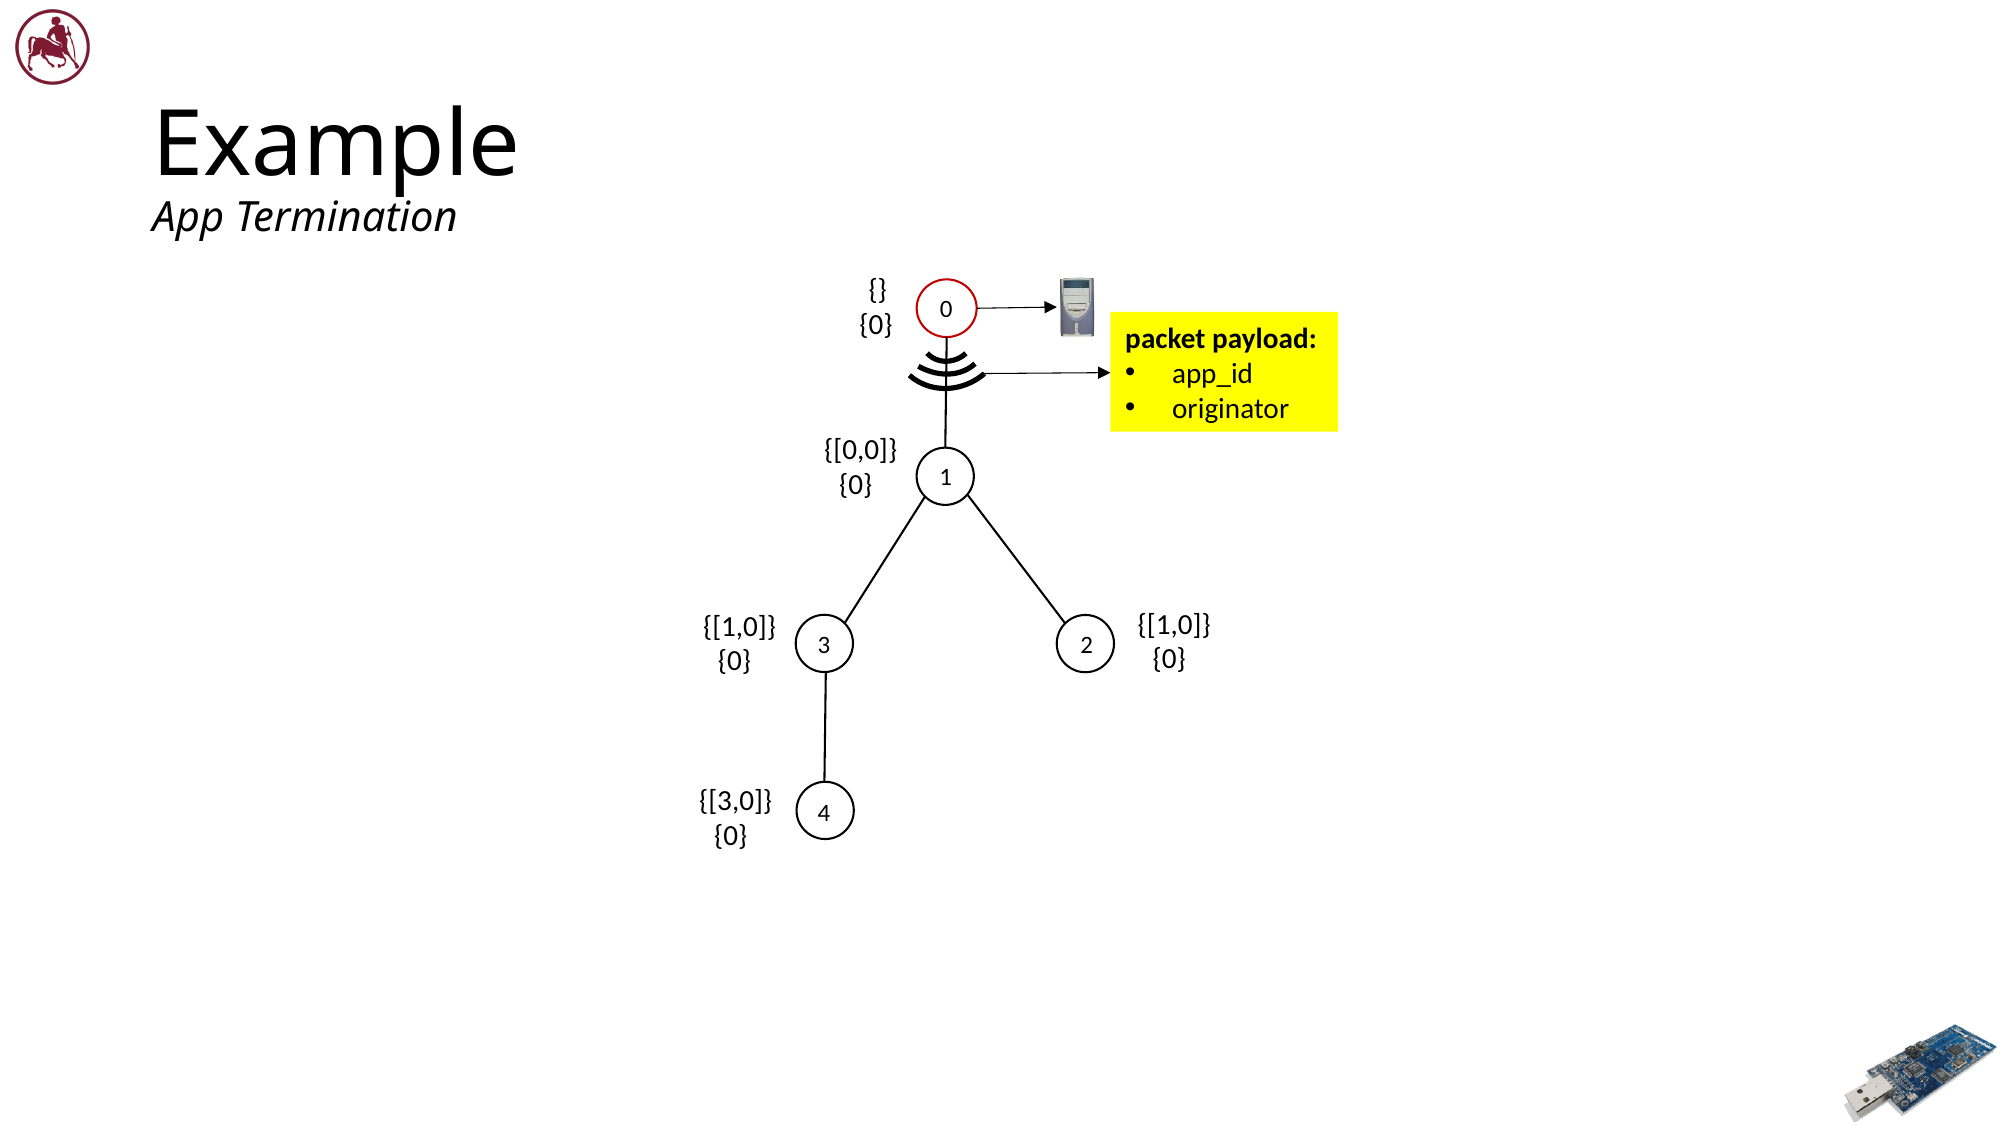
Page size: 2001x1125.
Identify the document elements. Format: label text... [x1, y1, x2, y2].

text_box packet payload: app_id originator [1110, 311, 1339, 432]
text_box [926, 446, 975, 506]
text_box [1066, 666, 1105, 674]
picture [14, 9, 90, 85]
title Example App Termination [137, 59, 628, 278]
text_box [918, 455, 924, 496]
text_box 1 [924, 453, 964, 498]
text_box [805, 780, 855, 841]
picture [1056, 275, 1096, 339]
text_box [805, 623, 855, 674]
text_box {0} [699, 808, 793, 859]
text_box 2 [1065, 620, 1106, 666]
text_box {0} [844, 298, 887, 348]
text_box [806, 613, 844, 622]
text_box {0} [703, 633, 797, 684]
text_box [844, 496, 926, 624]
text_box {[0,0]} [809, 423, 917, 473]
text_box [967, 495, 1066, 624]
text_box {0} [824, 457, 918, 508]
text_box {[1,0]} [1122, 597, 1230, 648]
text_box {[1,0]} [688, 599, 796, 650]
text_box 3 [802, 620, 843, 666]
text_box {0} [1137, 632, 1231, 683]
text_box {} [853, 262, 887, 298]
text_box 4 [802, 788, 843, 834]
text_box [795, 791, 802, 829]
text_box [887, 260, 1008, 387]
text_box [1067, 613, 1104, 620]
text_box {[3,0]} [684, 774, 792, 824]
picture [1843, 1023, 1997, 1123]
text_box [1106, 622, 1116, 665]
text_box [1055, 624, 1065, 666]
text_box [796, 624, 802, 663]
